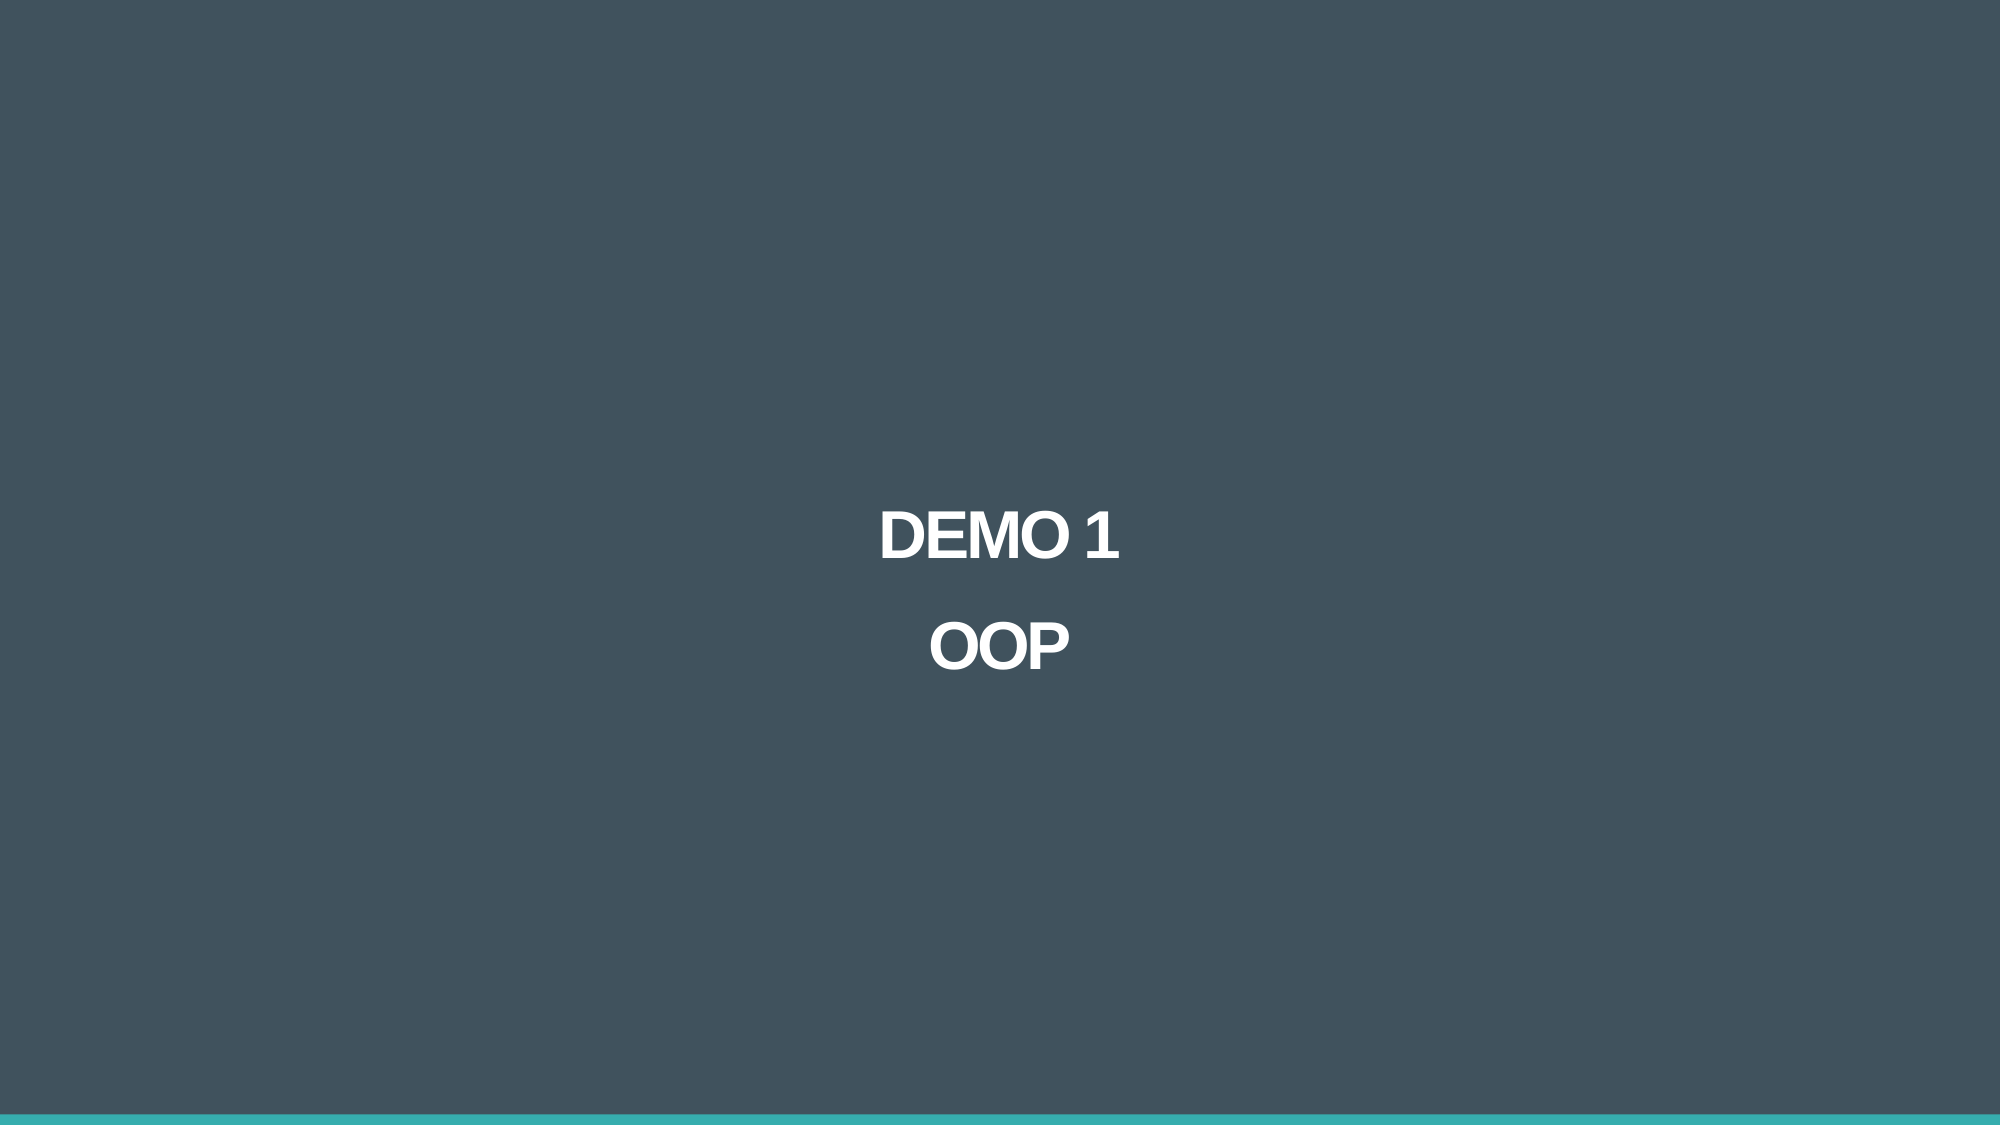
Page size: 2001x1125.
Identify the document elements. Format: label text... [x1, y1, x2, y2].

text_box [0, 1114, 2000, 1125]
text_box DEMO 1 OOP [440, 535, 1560, 645]
